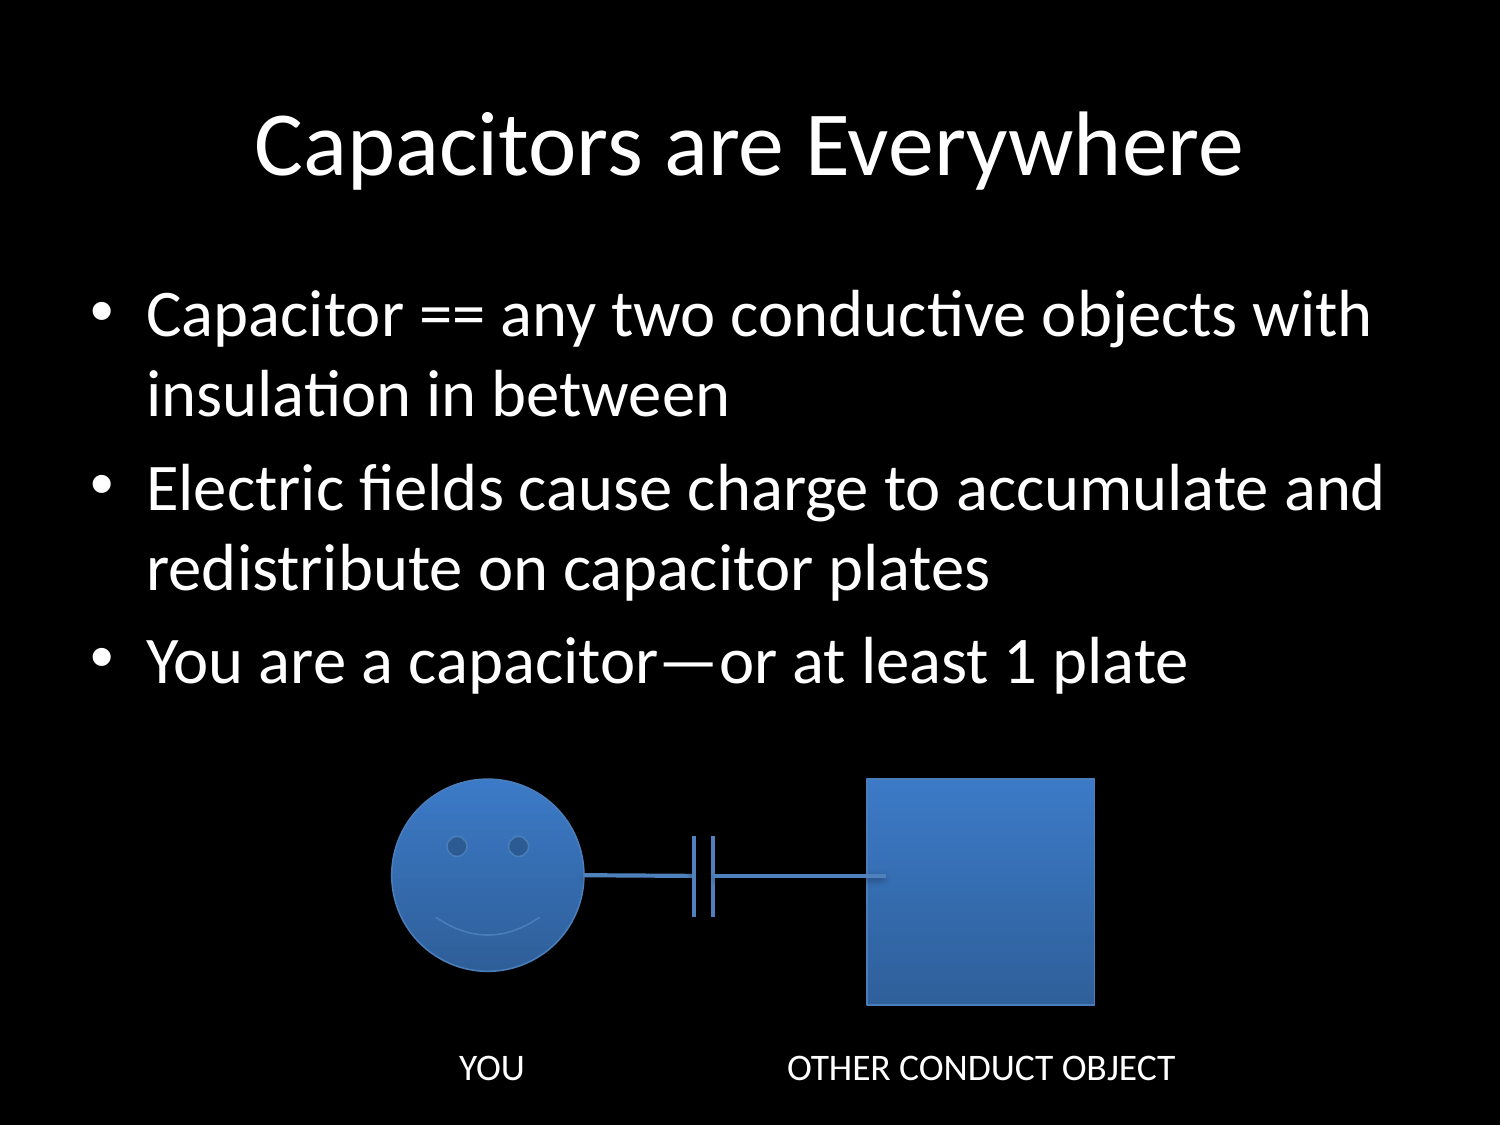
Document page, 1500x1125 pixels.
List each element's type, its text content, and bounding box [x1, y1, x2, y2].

text_box OTHER CONDUCT OBJECT [772, 1035, 1191, 1096]
text_box YOU [444, 1035, 540, 1096]
text_box [390, 778, 585, 973]
title Capacitors are Everywhere [75, 45, 1425, 233]
text_box [866, 778, 1095, 1006]
list Capacitor == any two conductive objects with insulation in between Electric fields cause charge to accumulate and redistribute on capacitor plates You are a capacitor—or at least 1 plate [75, 262, 1425, 1005]
